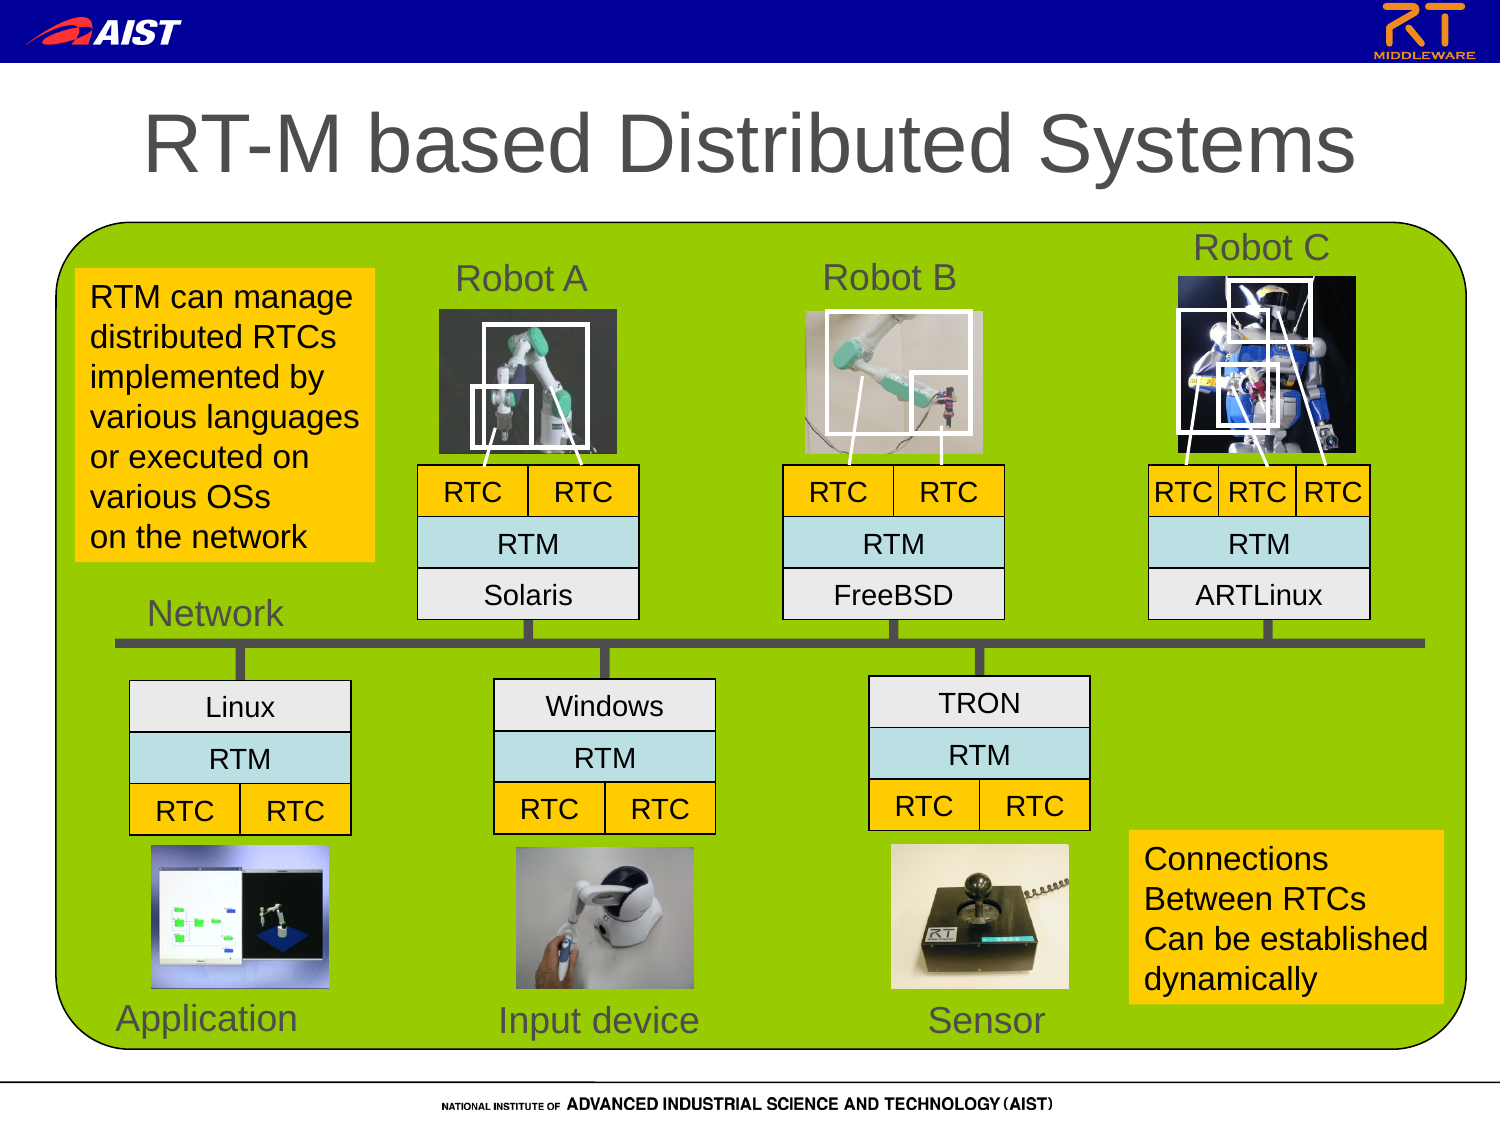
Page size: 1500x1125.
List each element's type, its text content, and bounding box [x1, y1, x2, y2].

text_box [111, 230, 1467, 1050]
picture [0, 0, 1500, 63]
picture [442, 1097, 1052, 1110]
title RT-M based Distributed Systems [75, 45, 1425, 233]
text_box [1148, 276, 1371, 647]
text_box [868, 641, 1091, 990]
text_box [417, 309, 640, 647]
text_box Input device [483, 988, 715, 1049]
text_box Robot C [1178, 215, 1346, 275]
text_box Robot A [440, 246, 603, 307]
text_box Robot B [807, 245, 973, 306]
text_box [129, 646, 352, 990]
text_box Application [100, 986, 314, 1047]
text_box Network [132, 581, 299, 642]
text_box Sensor [912, 999, 1062, 1049]
text_box RTM can manage distributed RTCs implemented by various languages or executed on various OSs on the network [74, 267, 376, 563]
text_box Connections Between RTCs Can be established dynamically [1128, 829, 1444, 1005]
text_box [55, 233, 1178, 1043]
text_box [493, 644, 716, 990]
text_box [782, 310, 1005, 647]
